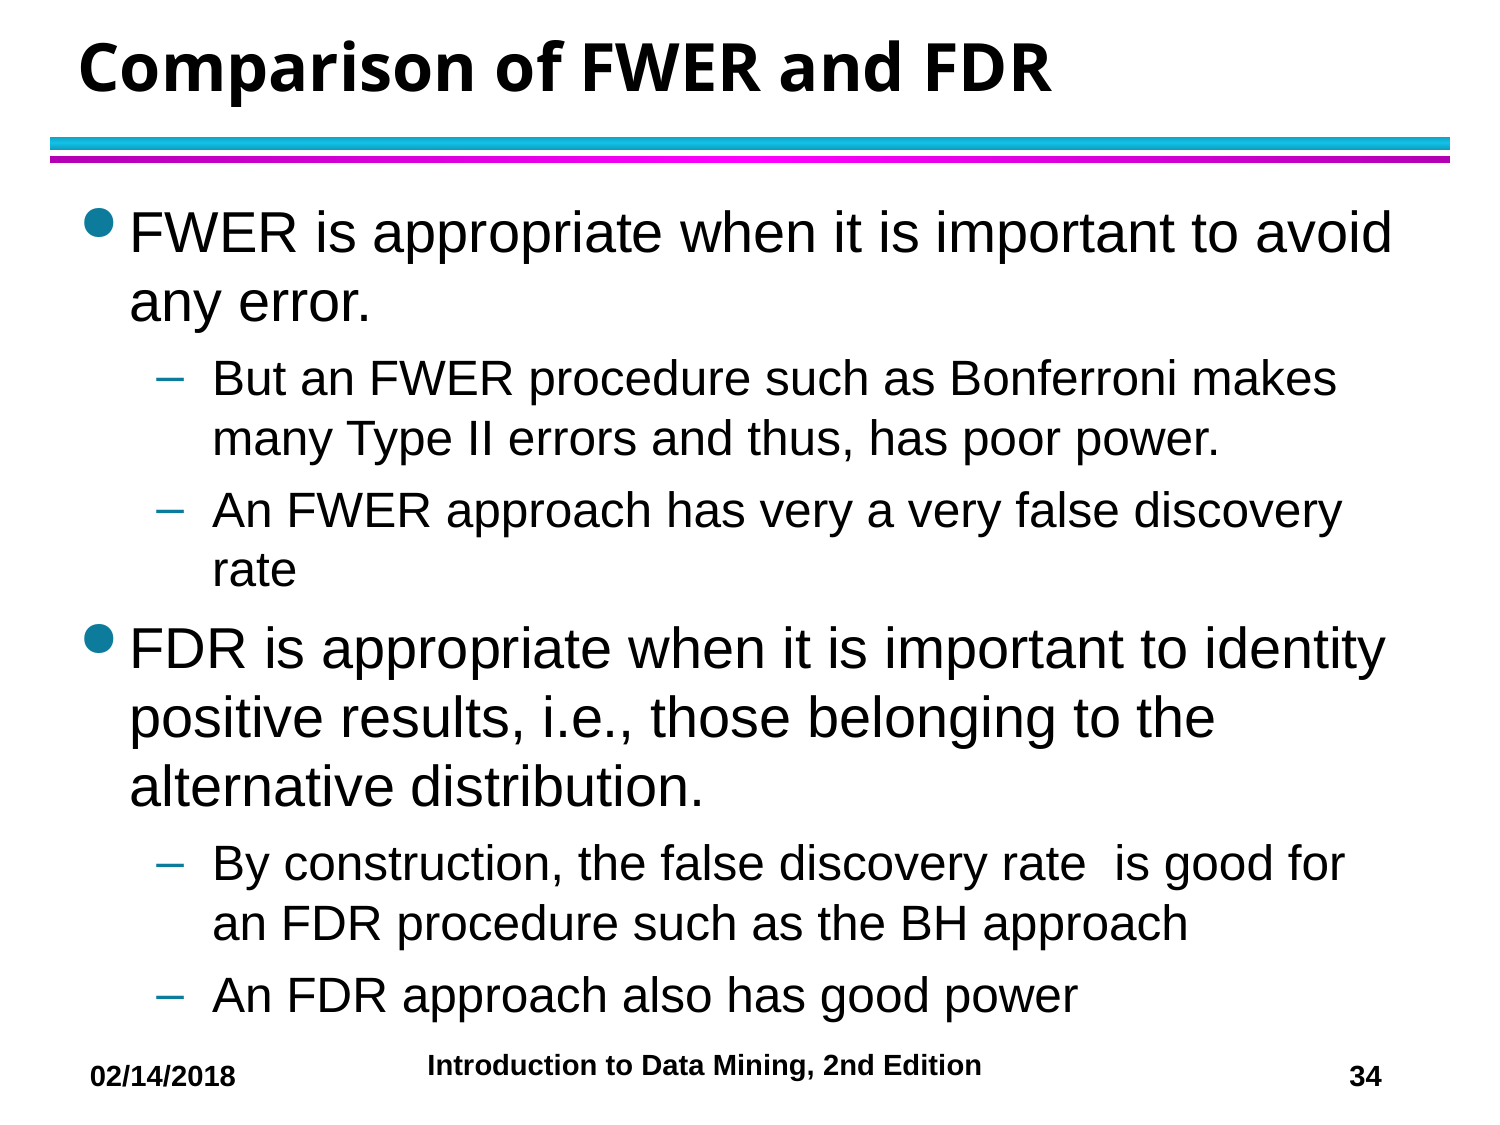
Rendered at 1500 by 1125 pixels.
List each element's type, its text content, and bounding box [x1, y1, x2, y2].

title Comparison of FWER and FDR [62, 24, 1421, 113]
list FWER is appropriate when it is important to avoid any error. But an FWER procedure such as Bonferroni makes many Type II errors and thus, has poor power. An FWER approach has very a very false discovery rate FDR is appropriate when it is important to identity positive results, i.e., those belonging to the alternative distribution. By construction, the false discovery rate is good for an FDR procedure such as the BH approach An FDR approach also has good power [67, 187, 1432, 1038]
